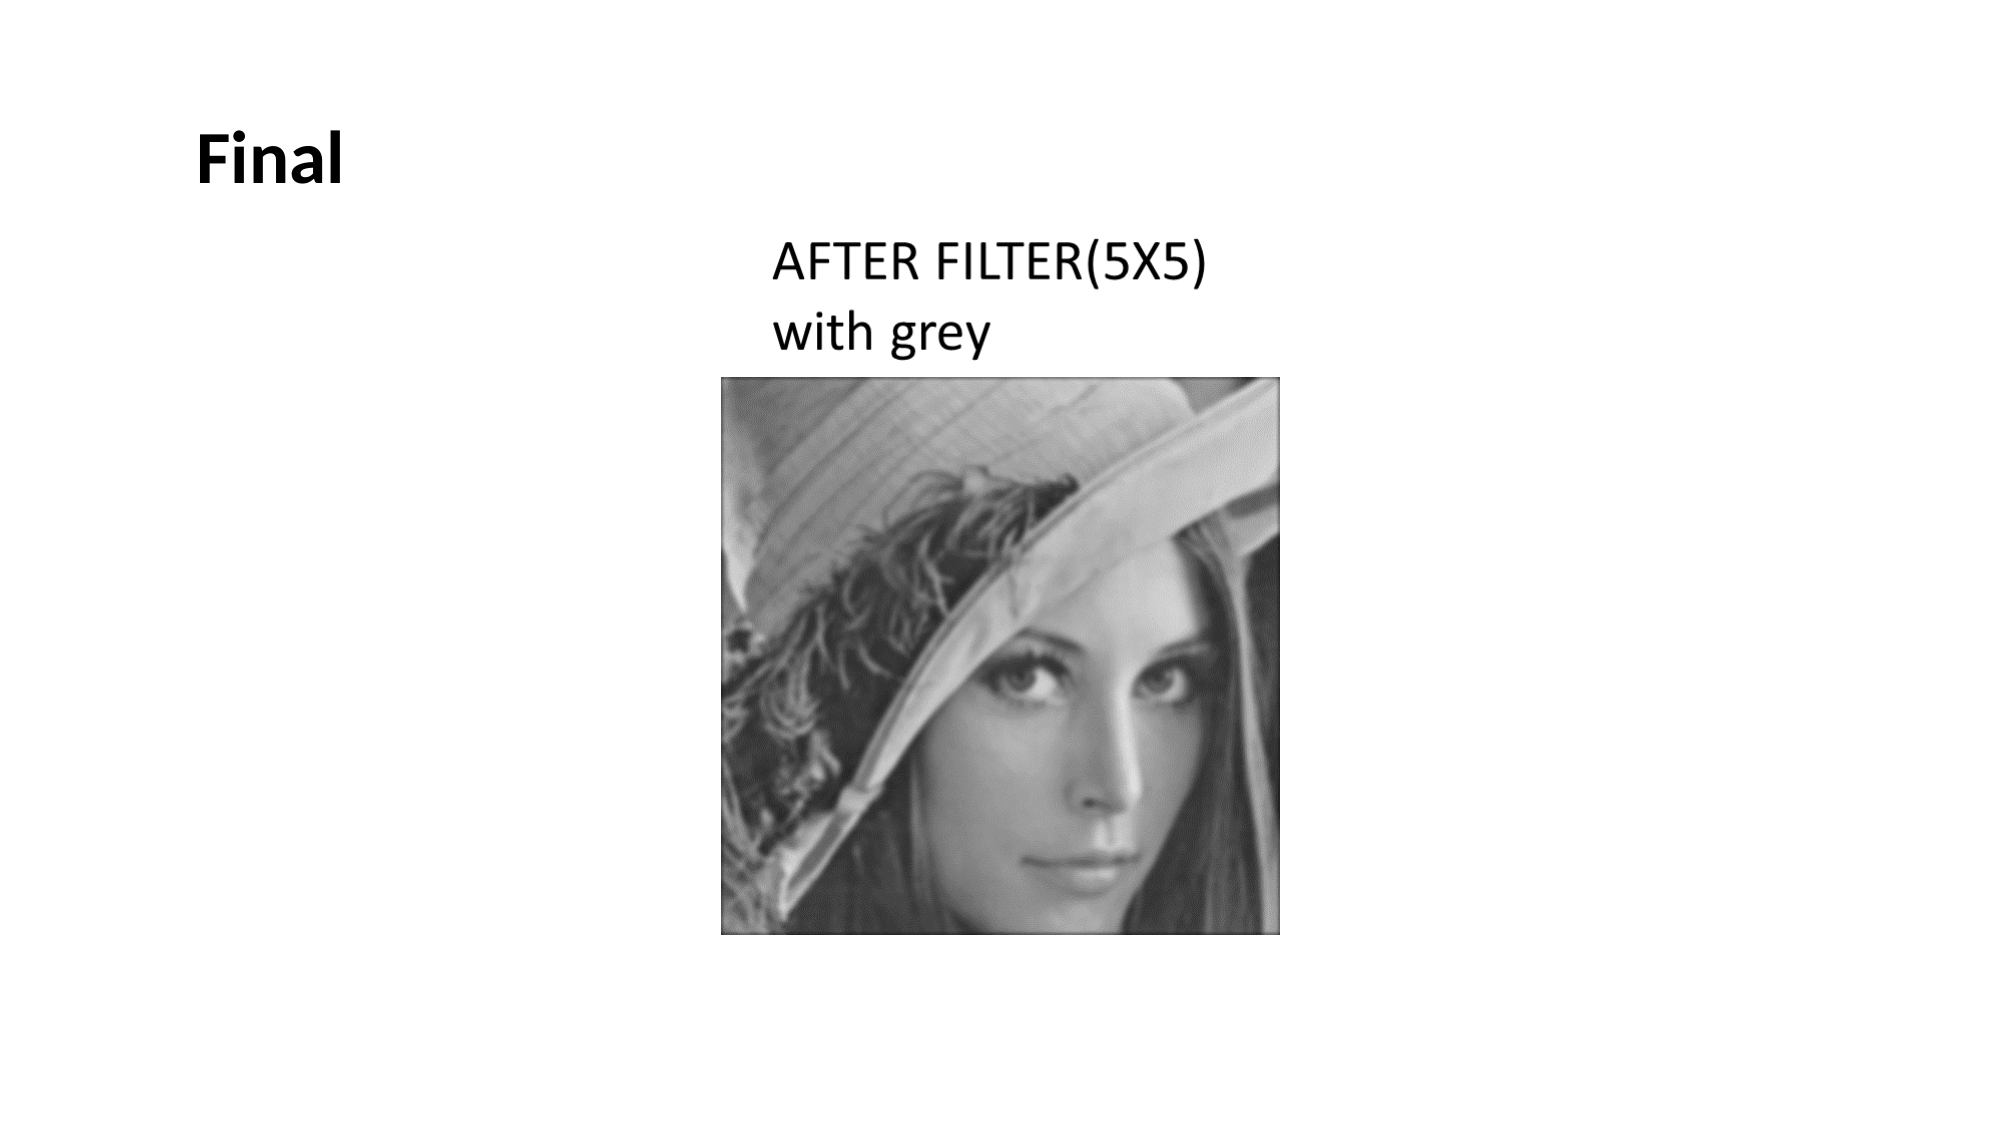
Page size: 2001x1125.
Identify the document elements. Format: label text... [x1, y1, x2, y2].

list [720, 377, 1279, 935]
text_box Final [181, 101, 472, 207]
picture [736, 207, 1263, 401]
